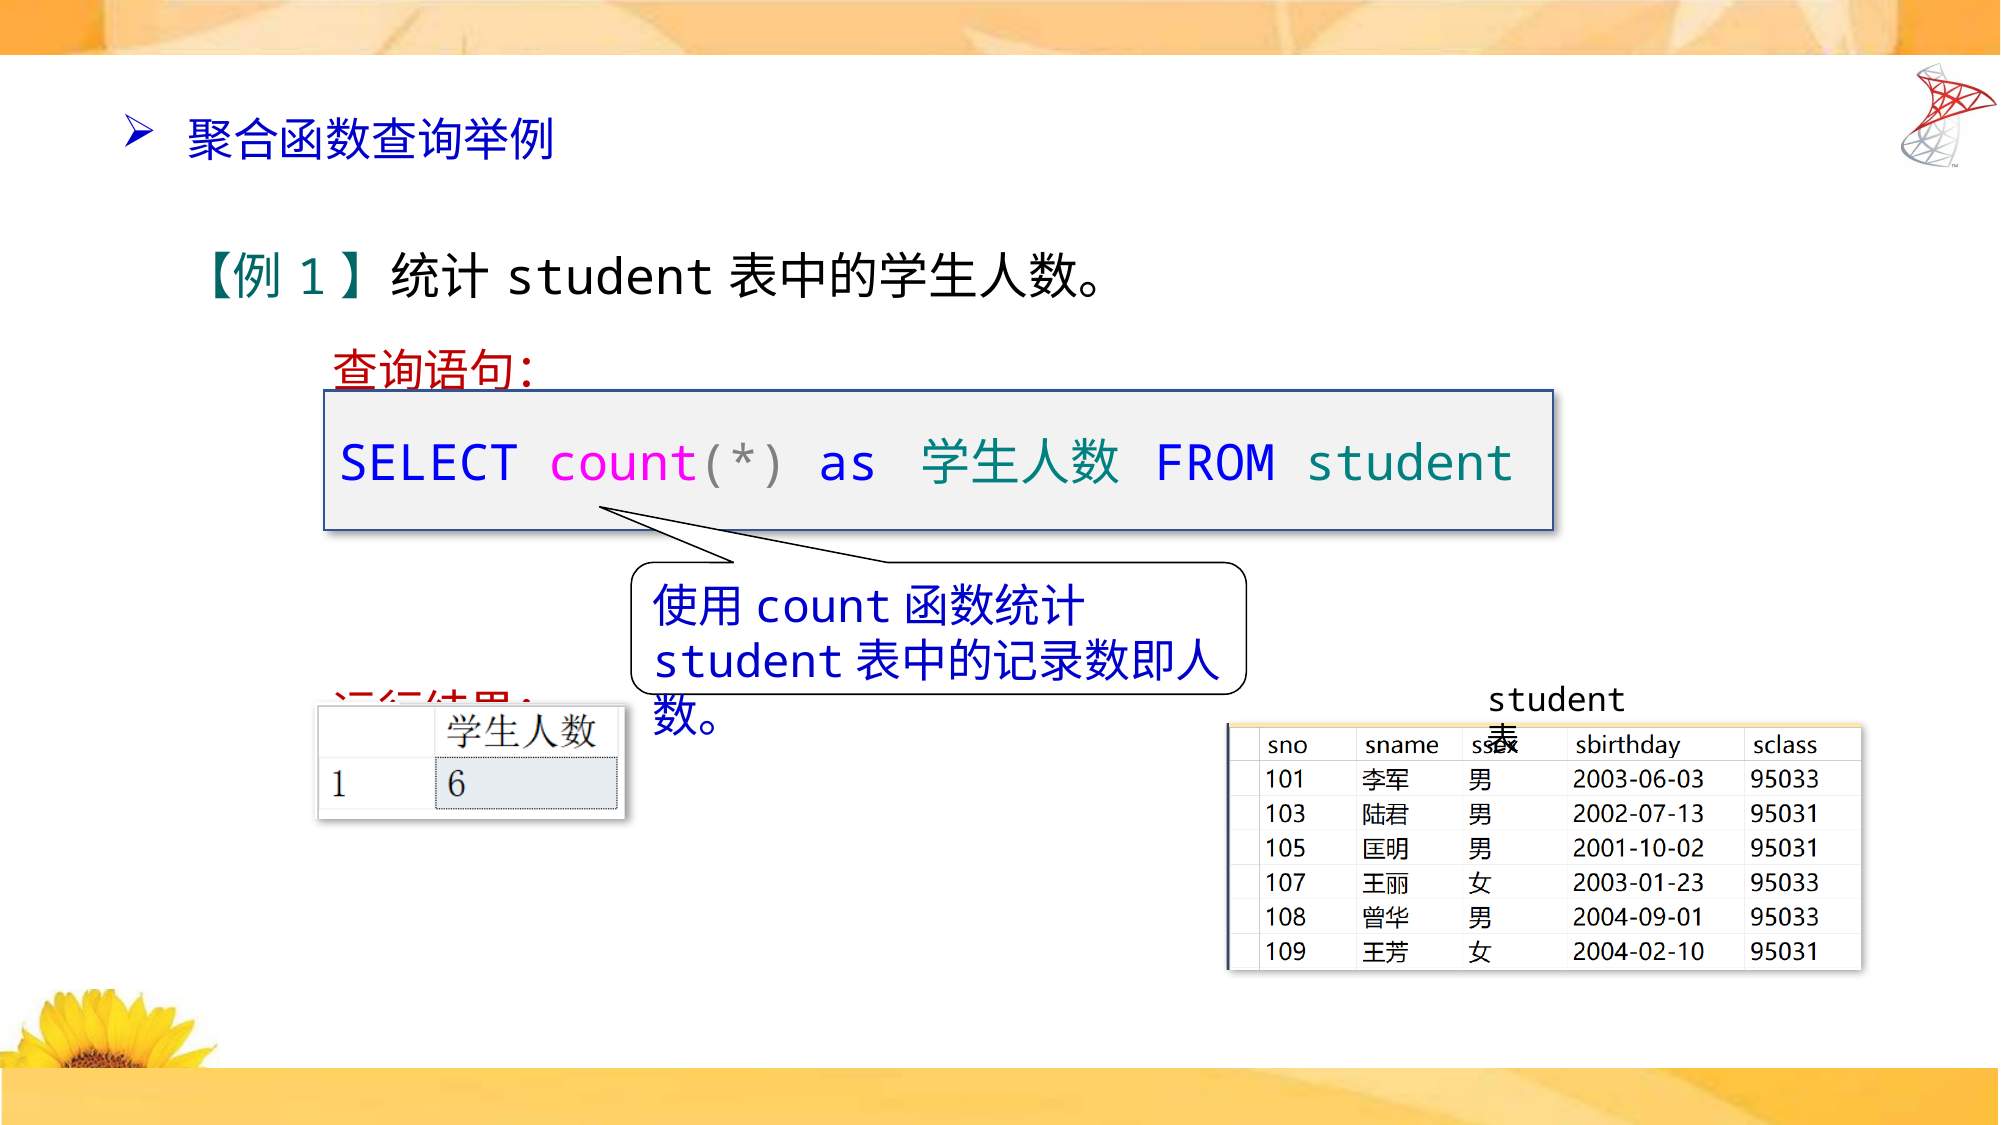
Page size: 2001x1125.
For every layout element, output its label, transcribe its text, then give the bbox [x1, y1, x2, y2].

picture [314, 702, 625, 819]
picture [0, 989, 1998, 1125]
picture [0, 0, 2001, 55]
list 【例1】统计student表中的学生人数。 查询语句： 运行结果： [167, 229, 1771, 944]
title 聚合函数查询举例 [106, 88, 1832, 178]
text_box student表 [1472, 670, 1668, 722]
picture [1226, 722, 1862, 970]
picture [1901, 62, 1997, 169]
text_box SELECT count(*) as 学生人数 FROM student [323, 389, 1554, 531]
text_box 使用count函数统计student表中的记录数即人数。 [599, 506, 1247, 695]
